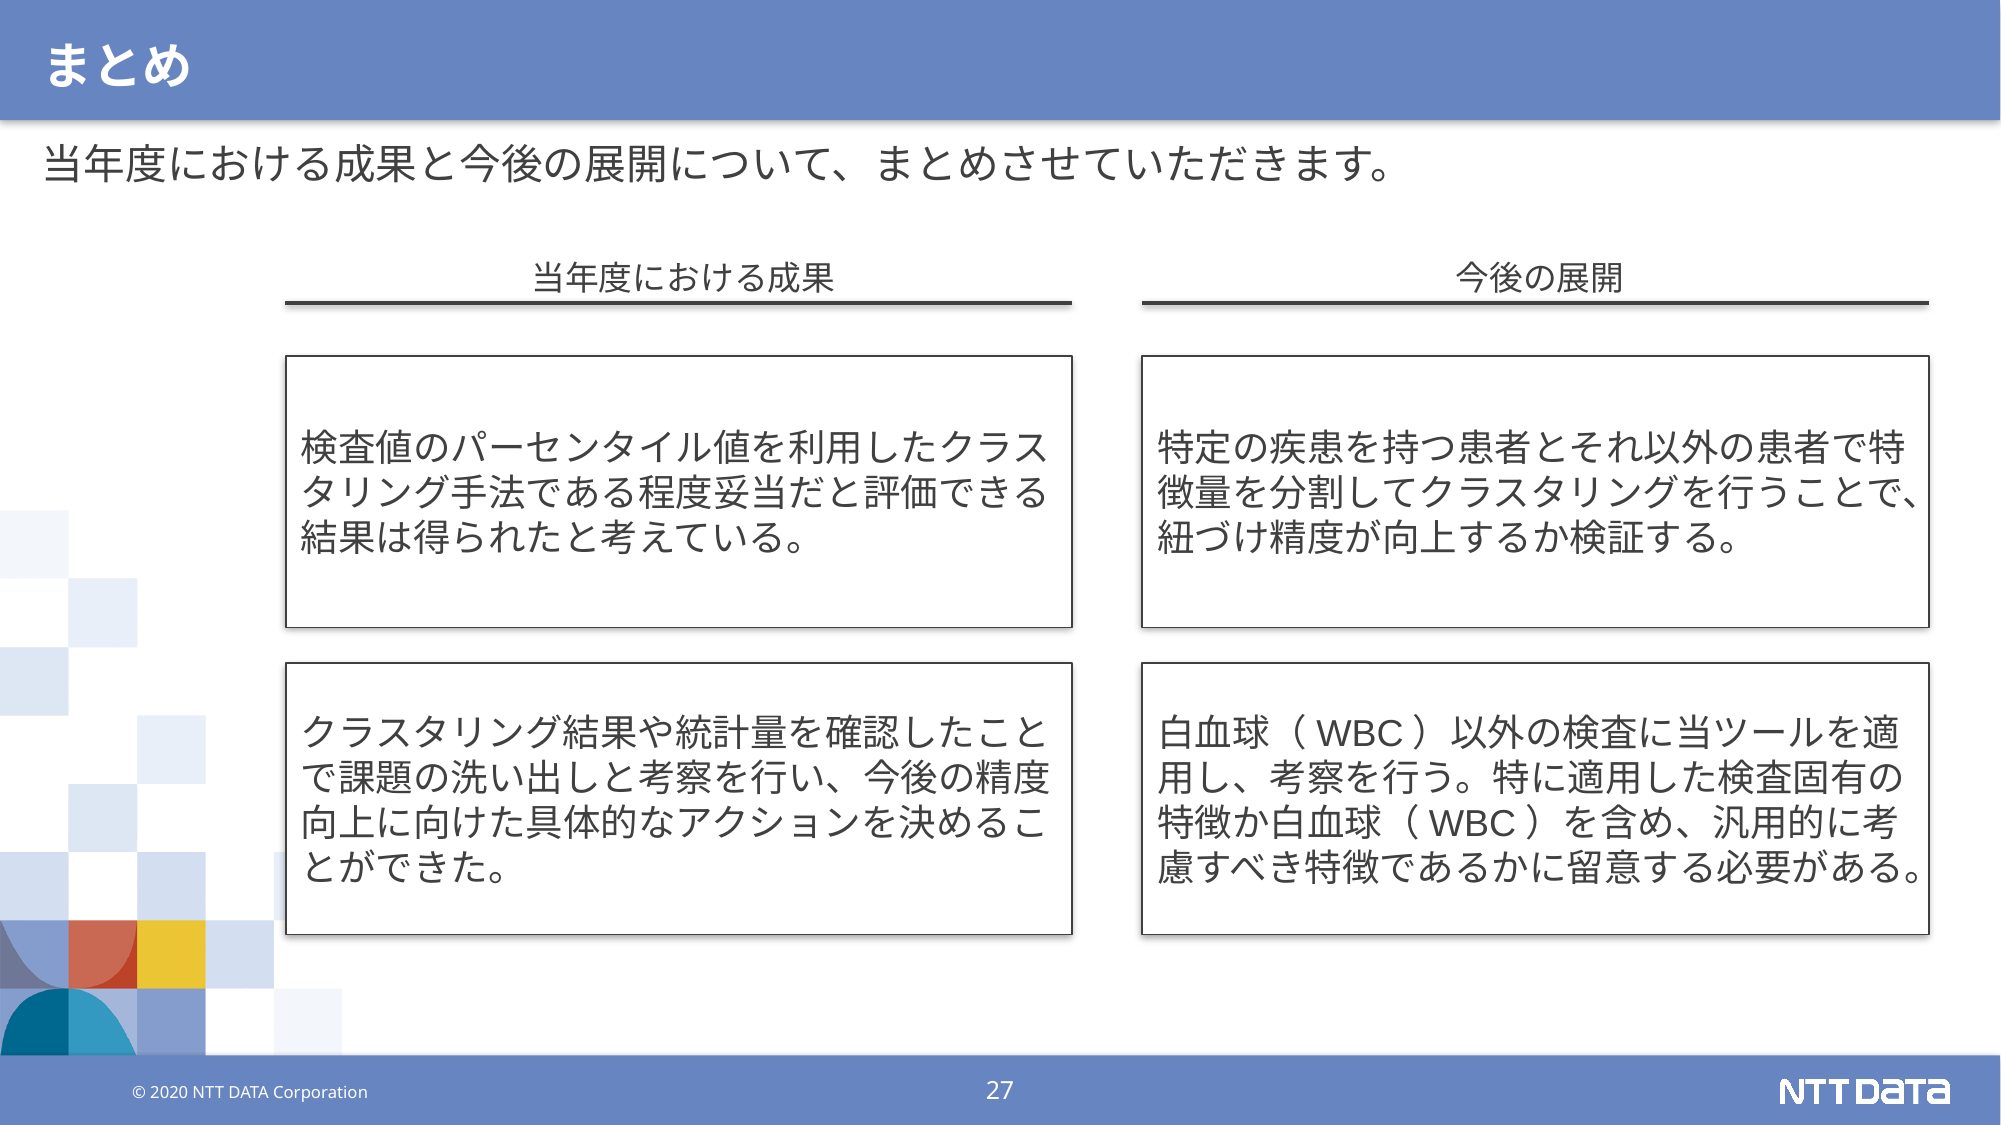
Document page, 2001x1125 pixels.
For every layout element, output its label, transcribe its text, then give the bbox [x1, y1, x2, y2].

picture [0, 510, 342, 1055]
text_box 今後の展開 [1142, 249, 1938, 305]
title まとめ [28, 0, 1972, 119]
text_box 白血球（WBC）以外の検査に当ツールを適用し、考察を行う。特に適用した検査固有の特徴か白血球（WBC）を含め、汎用的に考慮すべき特徴であるかに留意する必要がある。 [1141, 662, 1930, 935]
text_box 当年度における成果と今後の展開について、まとめさせていただきます。 [27, 130, 1972, 195]
text_box 当年度における成果 [285, 249, 1082, 305]
text_box クラスタリング結果や統計量を確認したことで課題の洗い出しと考察を行い、今後の精度向上に向けた具体的なアクションを決めることができた。 [285, 662, 1073, 935]
text_box 検査値のパーセンタイル値を利用したクラスタリング手法である程度妥当だと評価できる結果は得られたと考えている。 [285, 355, 1073, 628]
picture [1767, 1066, 1962, 1116]
text_box 特定の疾患を持つ患者とそれ以外の患者で特徴量を分割してクラスタリングを行うことで、紐づけ精度が向上するか検証する。 [1141, 355, 1930, 628]
